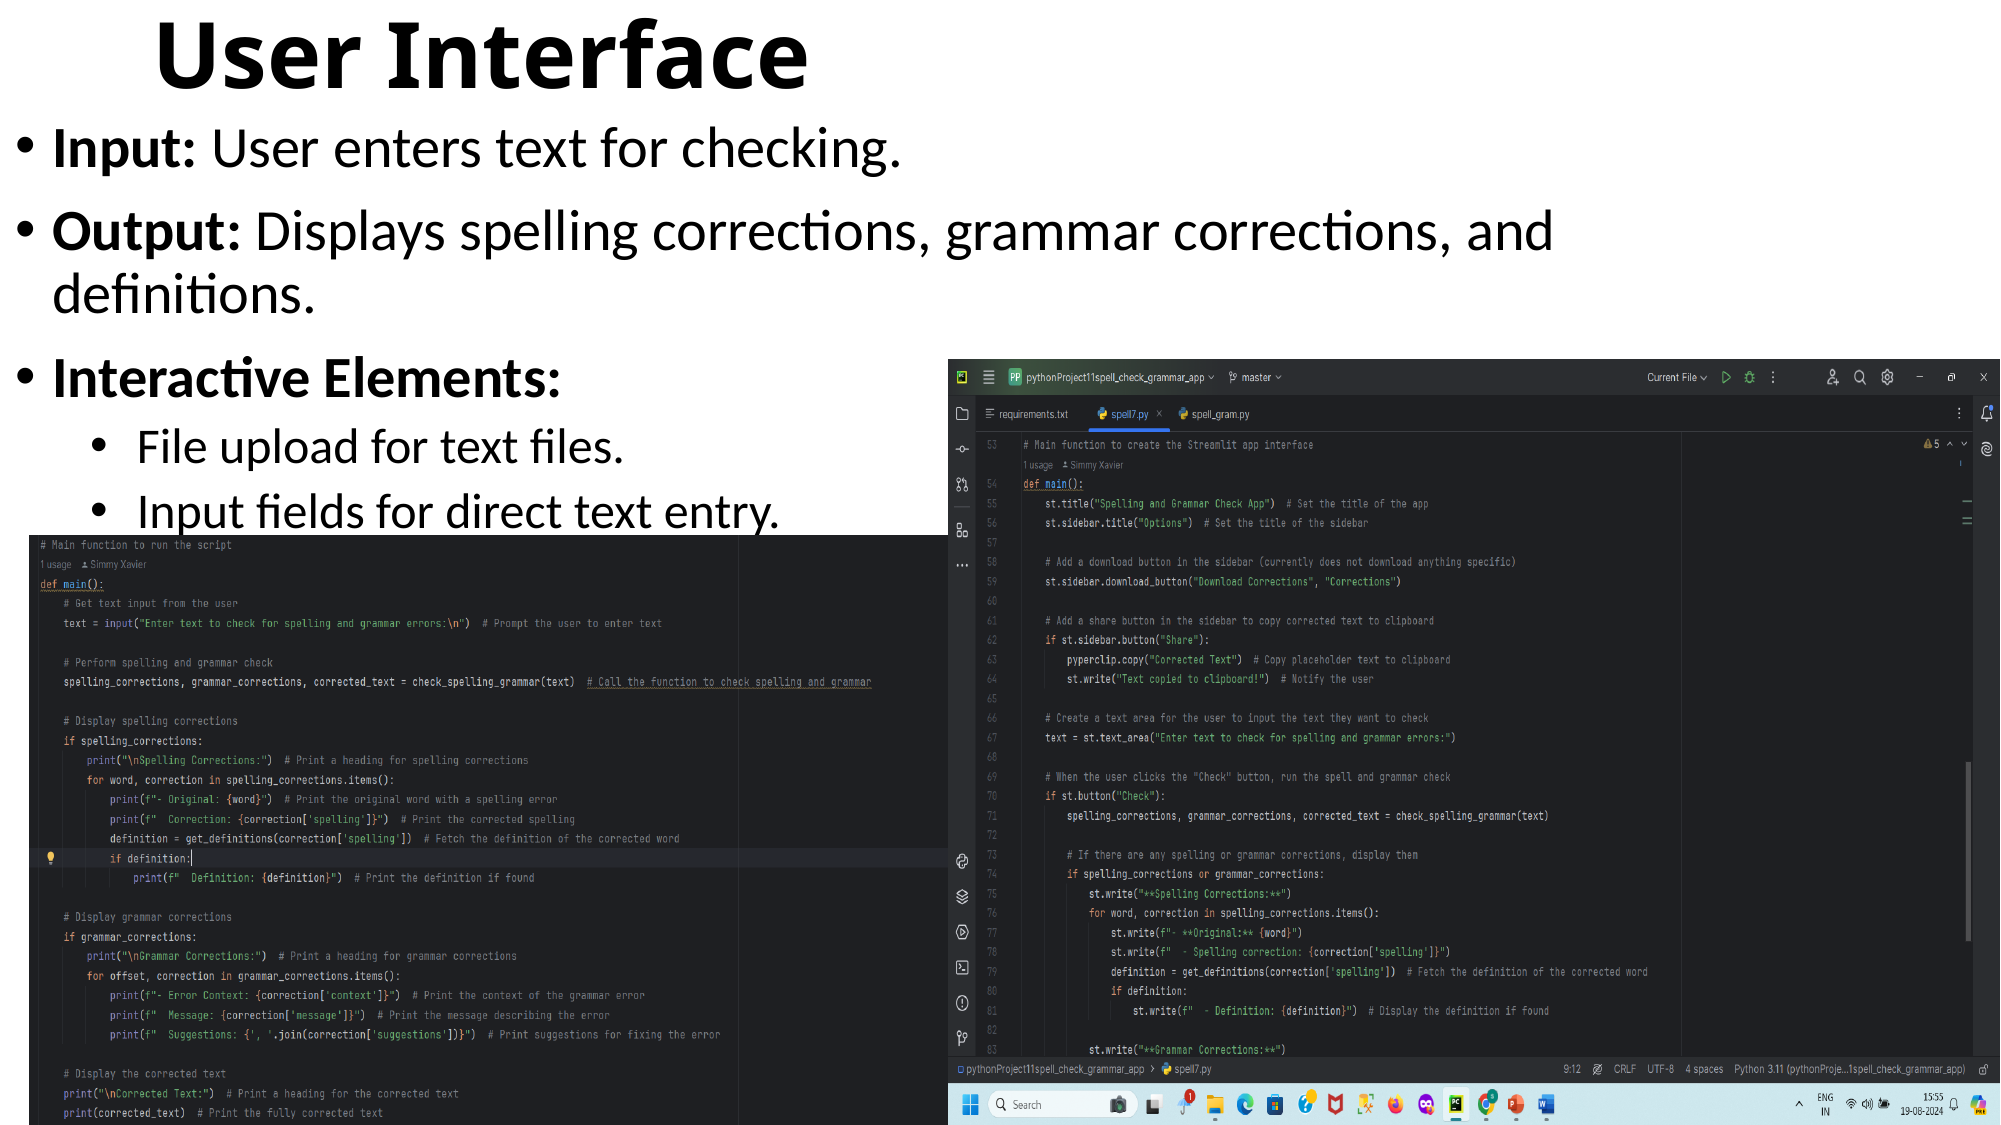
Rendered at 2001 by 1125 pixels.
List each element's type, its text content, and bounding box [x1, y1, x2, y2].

title User Interface [137, 5, 1863, 223]
picture [29, 359, 2000, 1125]
list Input: User enters text for checking. Output: Displays spelling corrections, grammar corrections, and definitions. Interactive Elements: File upload for text files. Input fields for direct text entry. [0, 109, 1725, 823]
